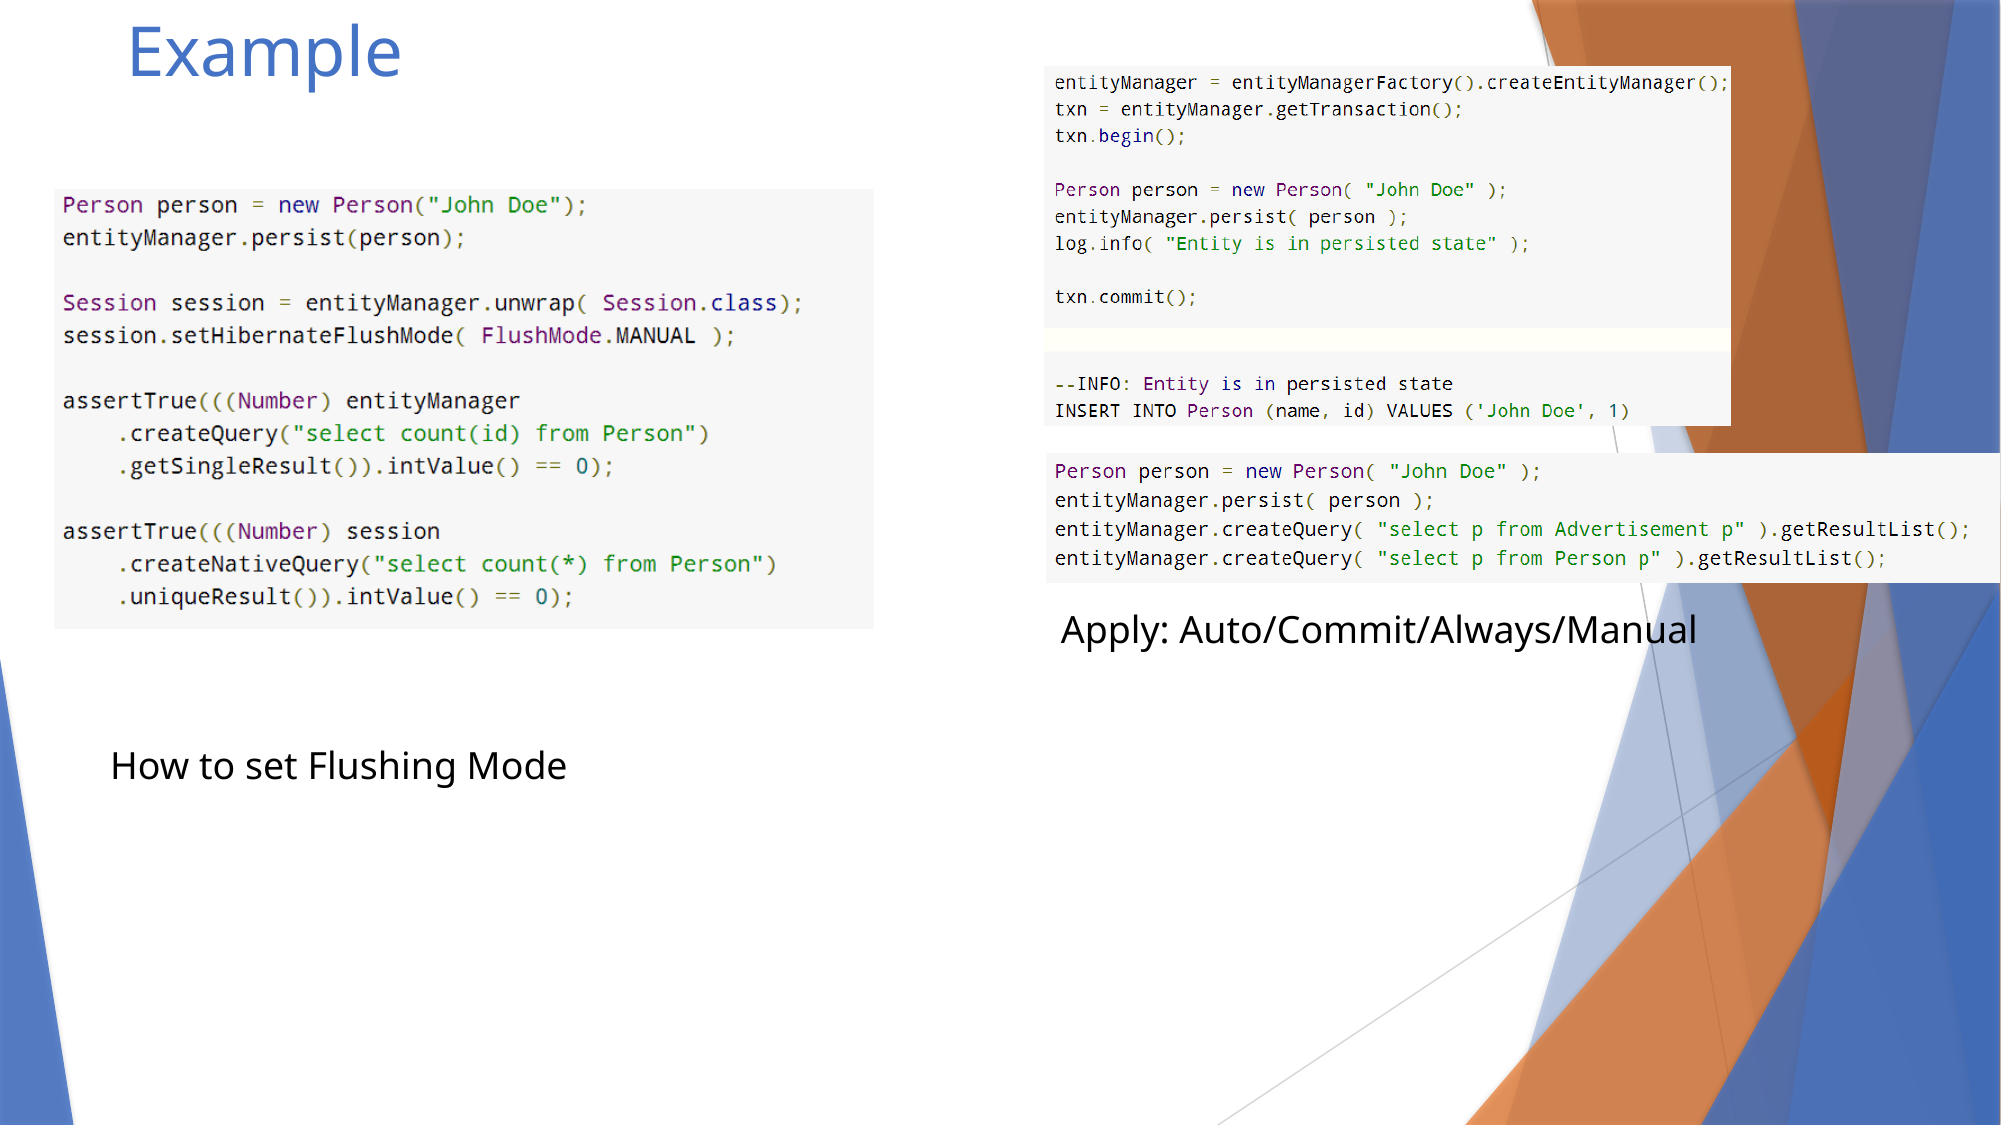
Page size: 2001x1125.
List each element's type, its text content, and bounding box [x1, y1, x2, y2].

picture [1045, 452, 2000, 584]
picture [53, 189, 874, 630]
text_box How to set Flushing Mode [95, 734, 696, 795]
title Example [111, 0, 1522, 98]
text_box Apply: Auto/Commit/Always/Manual [1046, 598, 1833, 659]
picture [1043, 65, 1731, 426]
